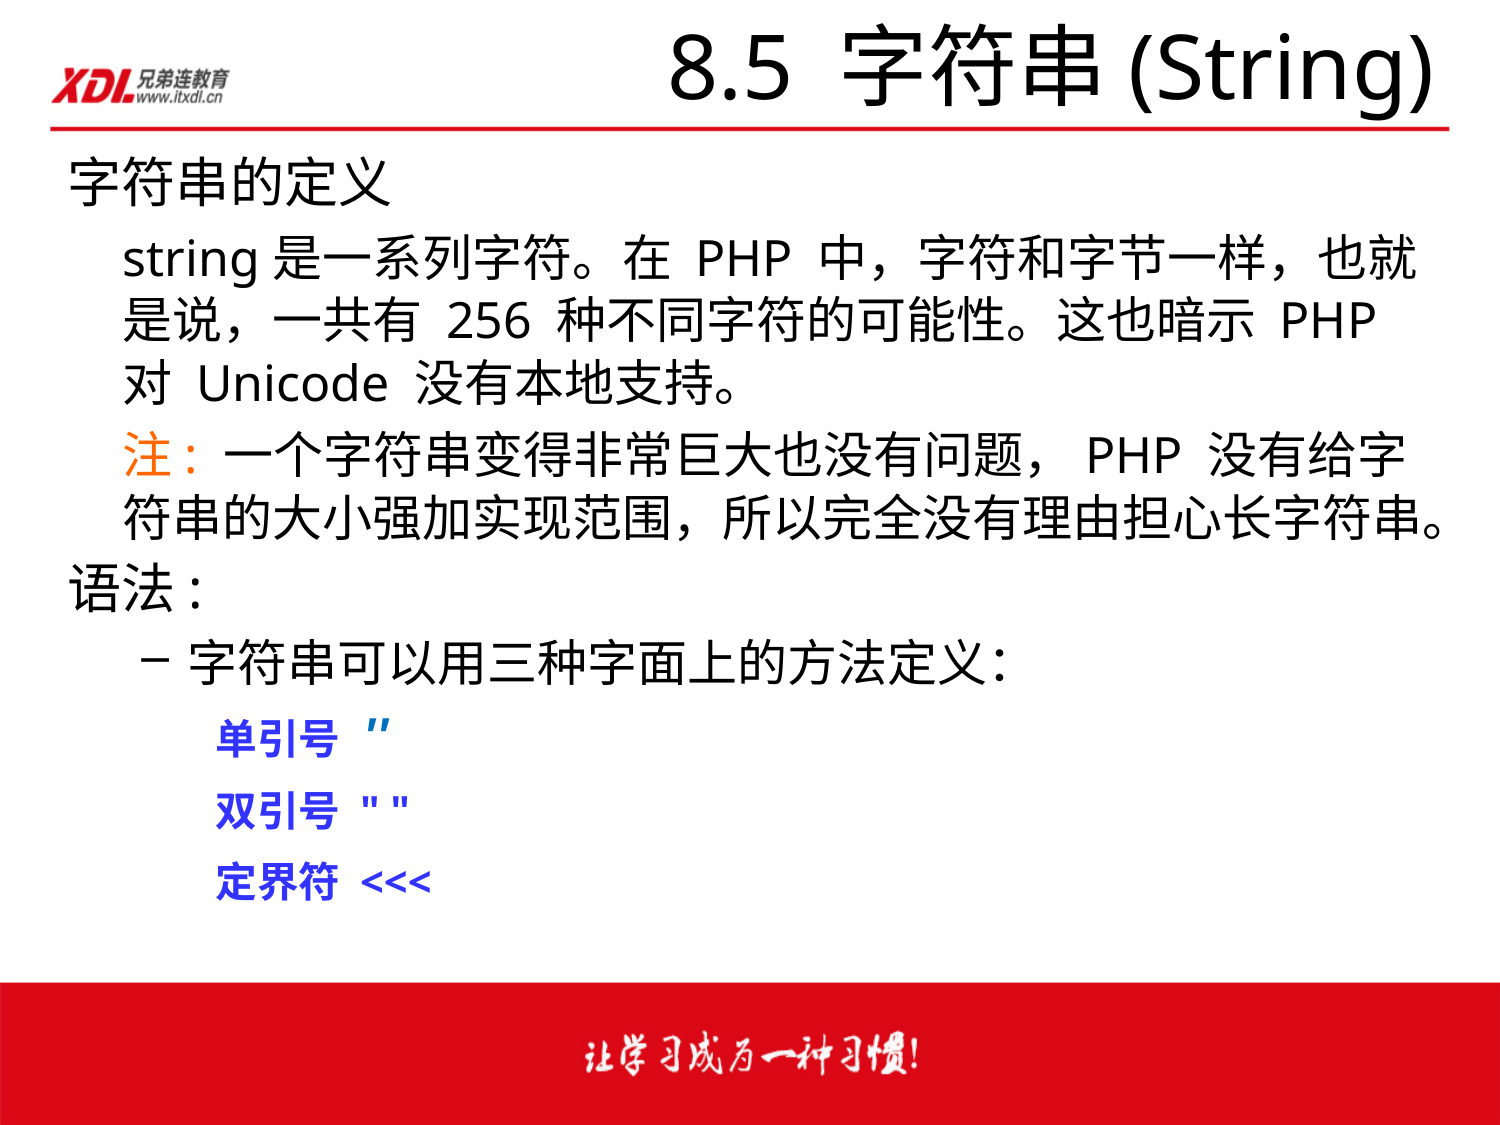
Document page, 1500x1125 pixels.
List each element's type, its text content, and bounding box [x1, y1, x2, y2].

list 字符串的定义 string是一系列字符。在 PHP 中，字符和字节一样，也就是说，一共有 256 种不同字符的可能性。这也暗示 PHP 对 Unicode 没有本地支持。 注: 一个字符串变得非常巨大也没有问题，PHP 没有给字符串的大小强加实现范围，所以完全没有理由担心长字符串。 语法: 字符串可以用三种字面上的方法定义： 单引号 '' 双引号 " " 定界符 <<< [52, 143, 1448, 970]
title 8.5 字符串(String) [417, 12, 1450, 117]
picture [0, 0, 1500, 1125]
